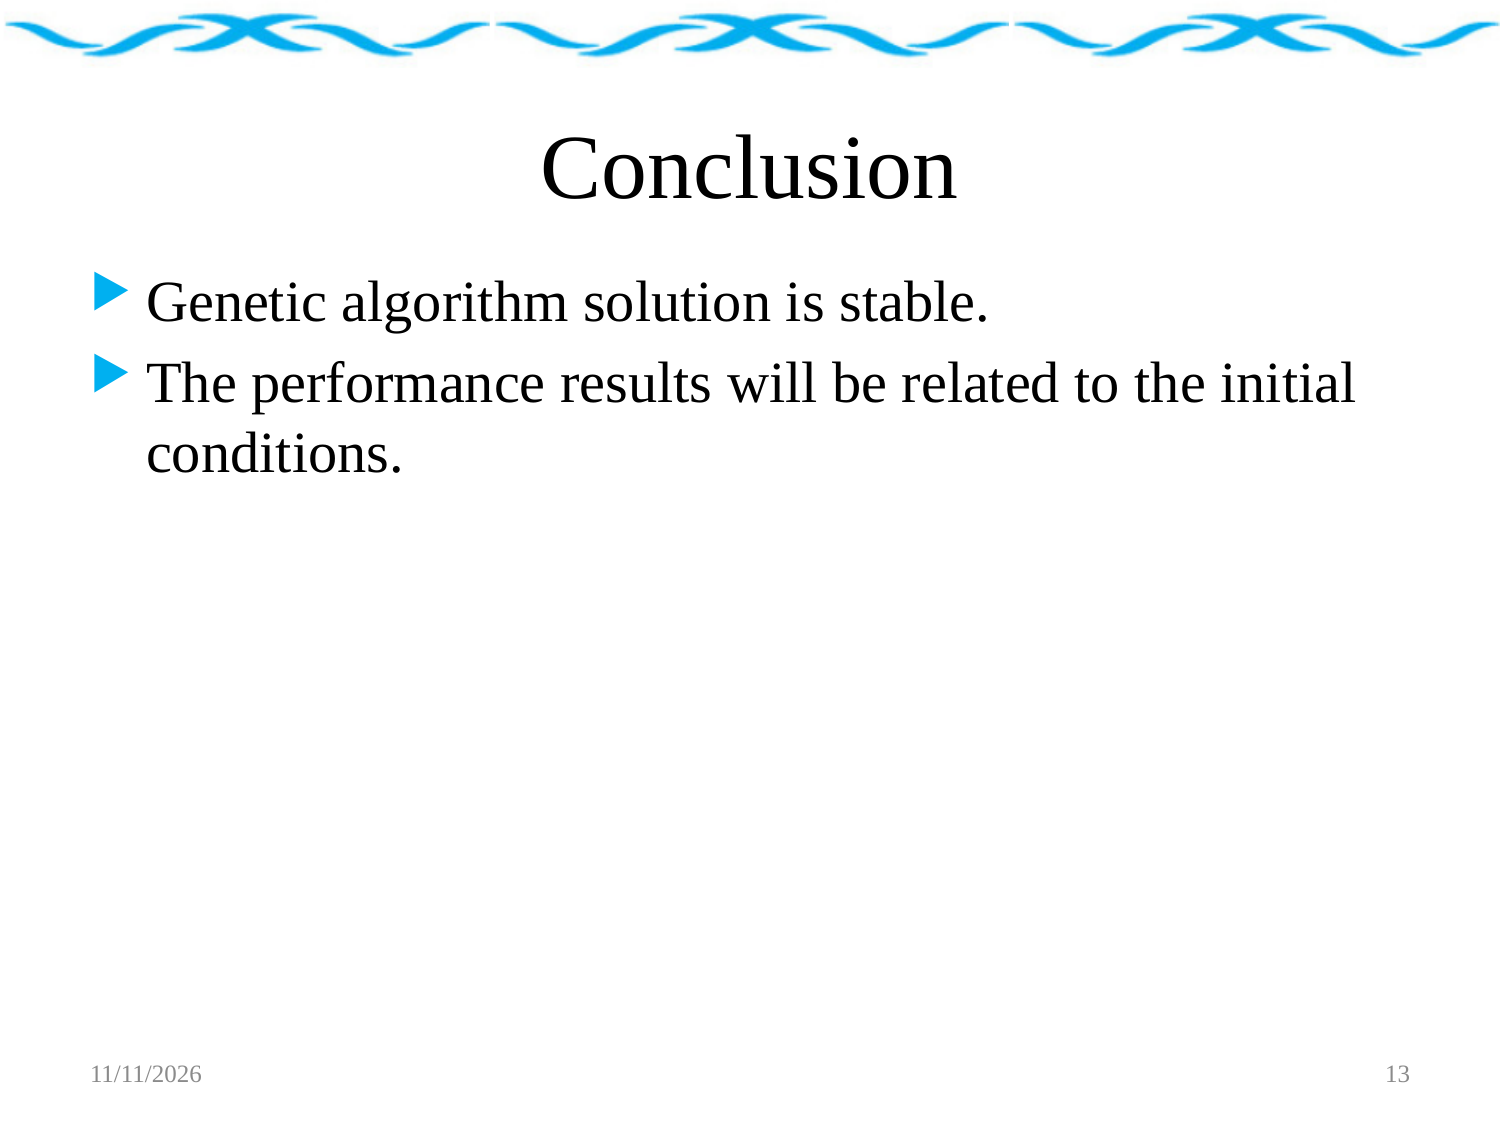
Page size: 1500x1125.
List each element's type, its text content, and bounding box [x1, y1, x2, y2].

picture [0, 0, 1500, 68]
list Genetic algorithm solution is stable. The performance results will be related to the initial conditions. [75, 256, 1425, 1005]
title Conclusion [75, 67, 1425, 256]
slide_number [75, 1042, 425, 1103]
slide_number 13 [1074, 1042, 1425, 1103]
